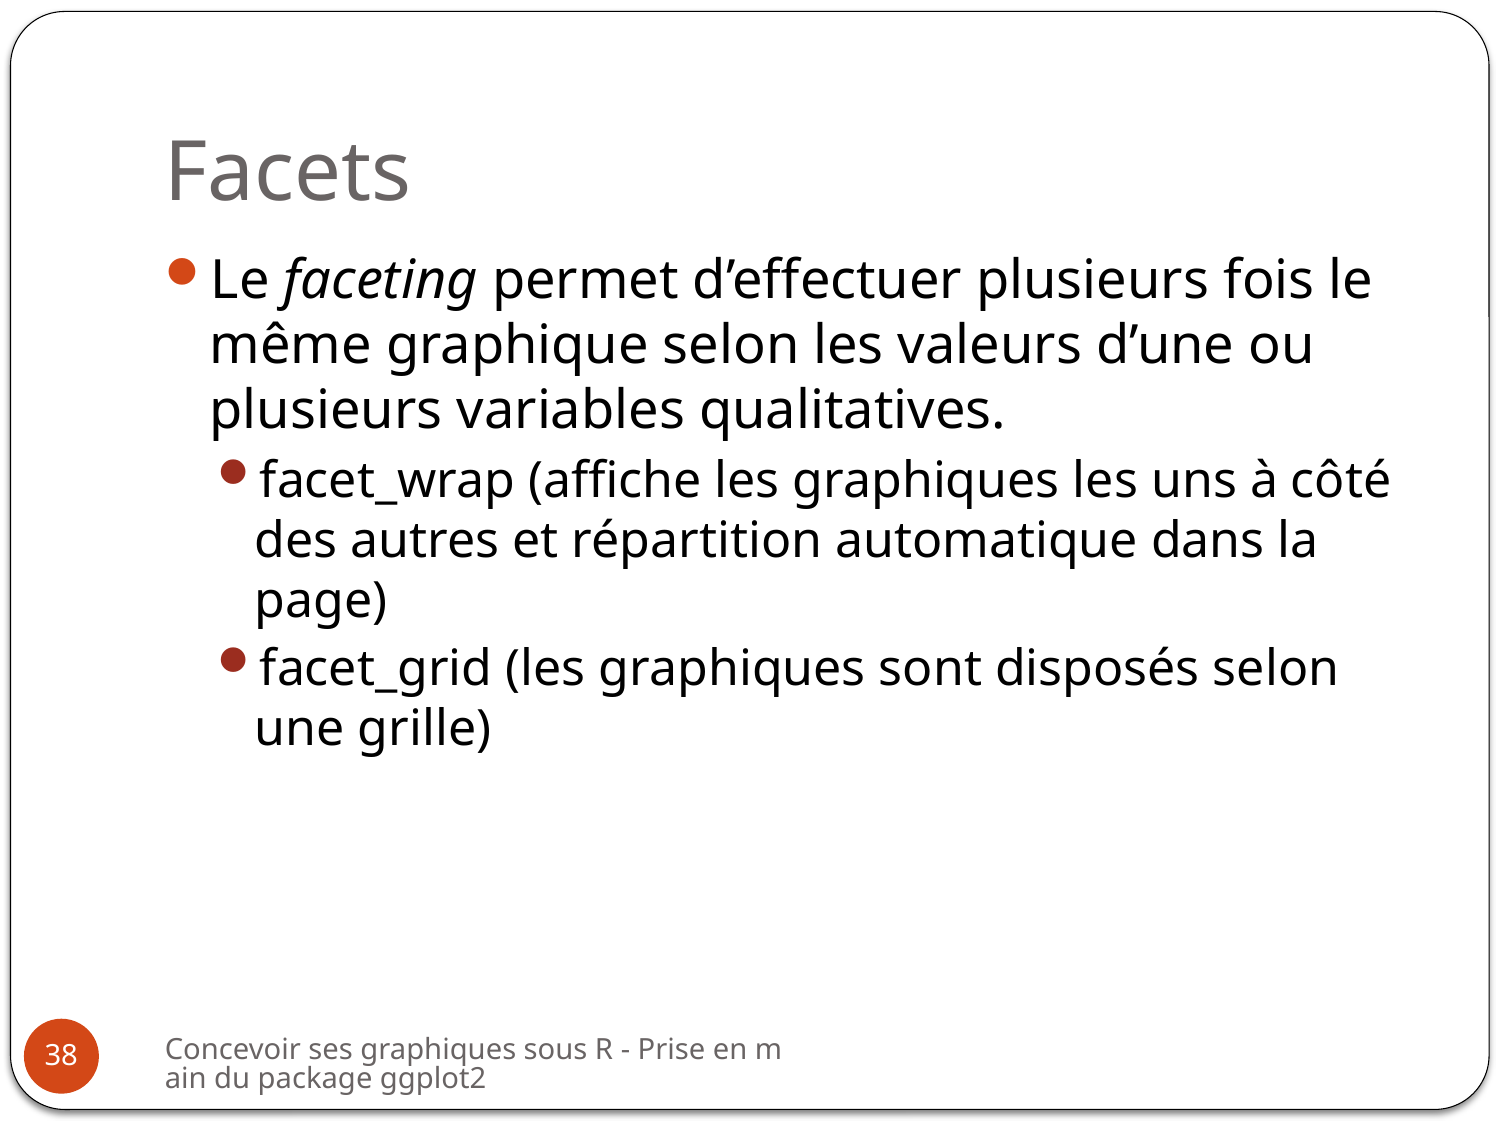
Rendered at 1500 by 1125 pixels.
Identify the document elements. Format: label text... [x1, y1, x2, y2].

slide_number 38 [23, 1018, 99, 1094]
list Le faceting permet d’effectuer plusieurs fois le même graphique selon les valeurs d’une ou plusieurs variables qualitatives. facet_wrap (affiche les graphiques les uns à côté des autres et répartition automatique dans la page) facet_grid (les graphiques sont disposés selon une grille) [150, 237, 1425, 988]
title Facets [150, 45, 1425, 233]
footer Concevoir ses graphiques sous R - Prise en main du package ggplot2 [150, 1012, 800, 1088]
